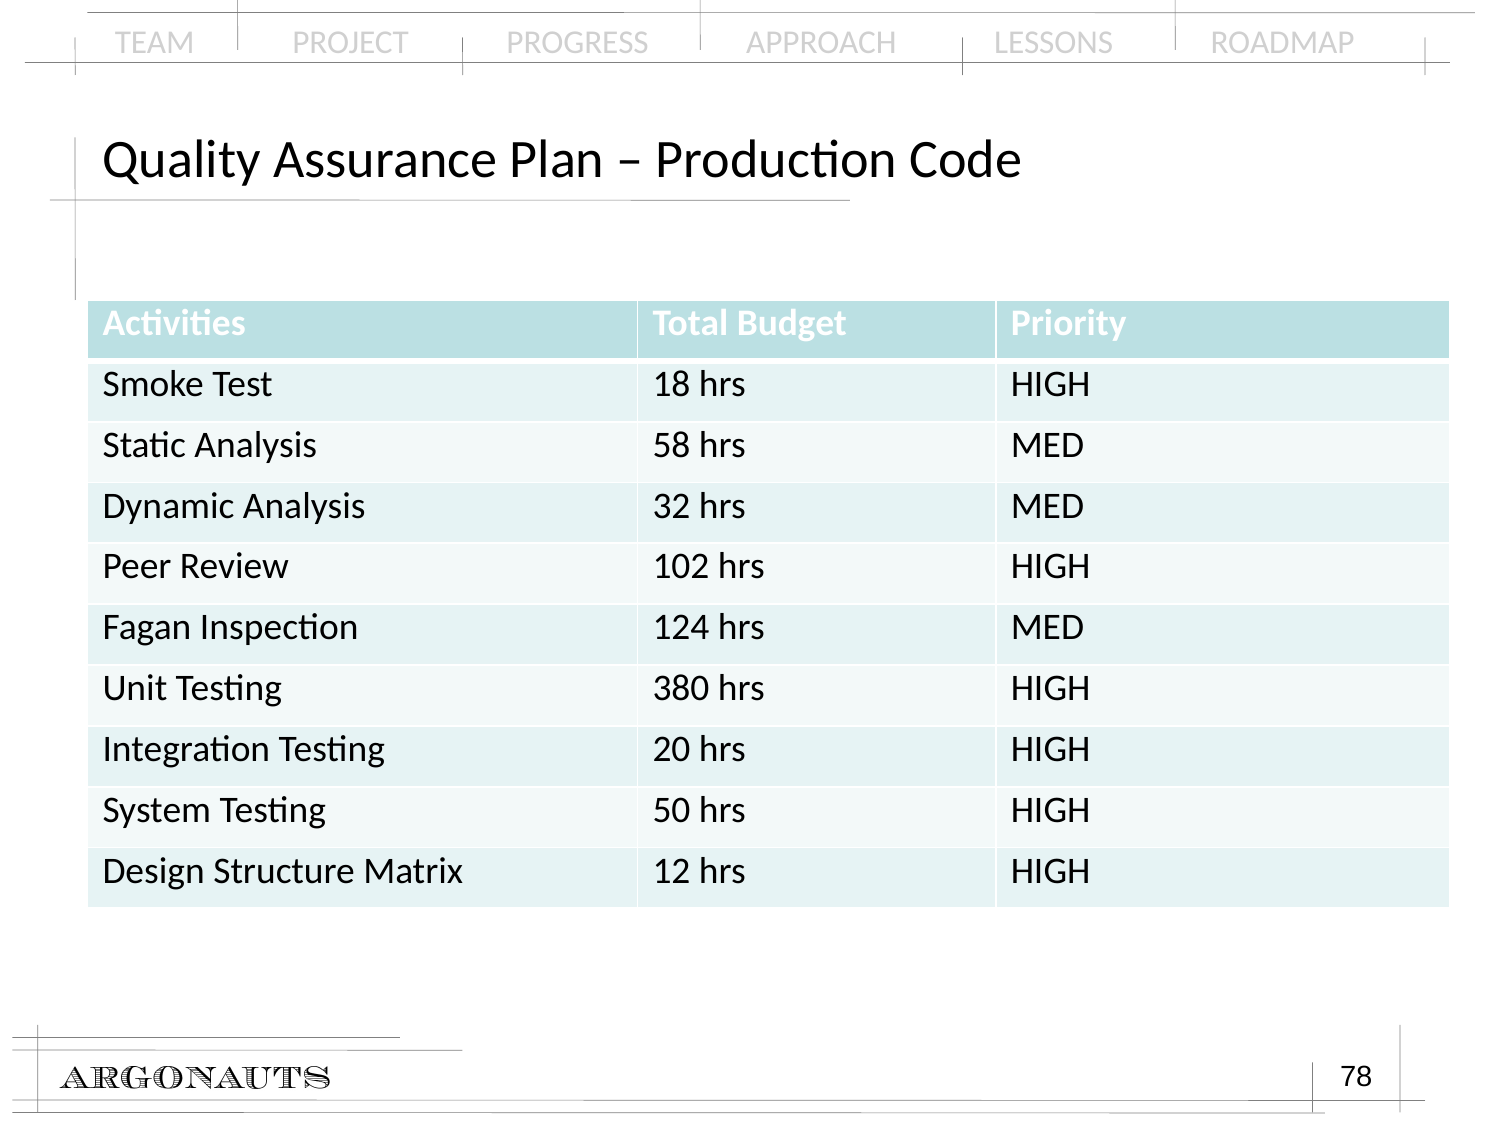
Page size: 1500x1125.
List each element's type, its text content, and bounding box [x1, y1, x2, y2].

table_cell 102 hrs [638, 544, 995, 603]
table_cell Smoke Test [88, 364, 637, 421]
table_cell Dynamic Analysis [88, 483, 637, 542]
table_cell HIGH [997, 727, 1449, 786]
table_cell HIGH [997, 364, 1449, 421]
table_cell Static Analysis [88, 423, 637, 482]
table_cell HIGH [997, 848, 1449, 907]
table_cell HIGH [997, 666, 1449, 725]
title Quality Assurance Plan – Production Code [87, 112, 1413, 200]
table_cell Fagan Inspection [88, 605, 637, 664]
table_cell 124 hrs [638, 605, 995, 664]
picture [50, 1055, 350, 1099]
table_header Activities [88, 301, 637, 358]
table_cell 32 hrs [638, 483, 995, 542]
table_cell Integration Testing [88, 727, 637, 786]
table_cell 380 hrs [638, 666, 995, 725]
table_cell 20 hrs [638, 727, 995, 786]
slide_number 78 [1074, 1050, 1388, 1125]
table_cell MED [997, 605, 1449, 664]
table_cell Peer Review [88, 544, 637, 603]
table_header Total Budget [638, 301, 995, 358]
table_cell MED [997, 423, 1449, 482]
table_cell 12 hrs [638, 848, 995, 907]
table_cell MED [997, 483, 1449, 542]
table_header Priority [997, 301, 1449, 358]
table_cell HIGH [997, 788, 1449, 847]
table_cell System Testing [88, 788, 637, 847]
table_cell 18 hrs [638, 364, 995, 421]
table_cell 58 hrs [638, 423, 995, 482]
table_cell Design Structure Matrix [88, 848, 637, 907]
table_cell Unit Testing [88, 666, 637, 725]
table_cell HIGH [997, 544, 1449, 603]
table_cell 50 hrs [638, 788, 995, 847]
